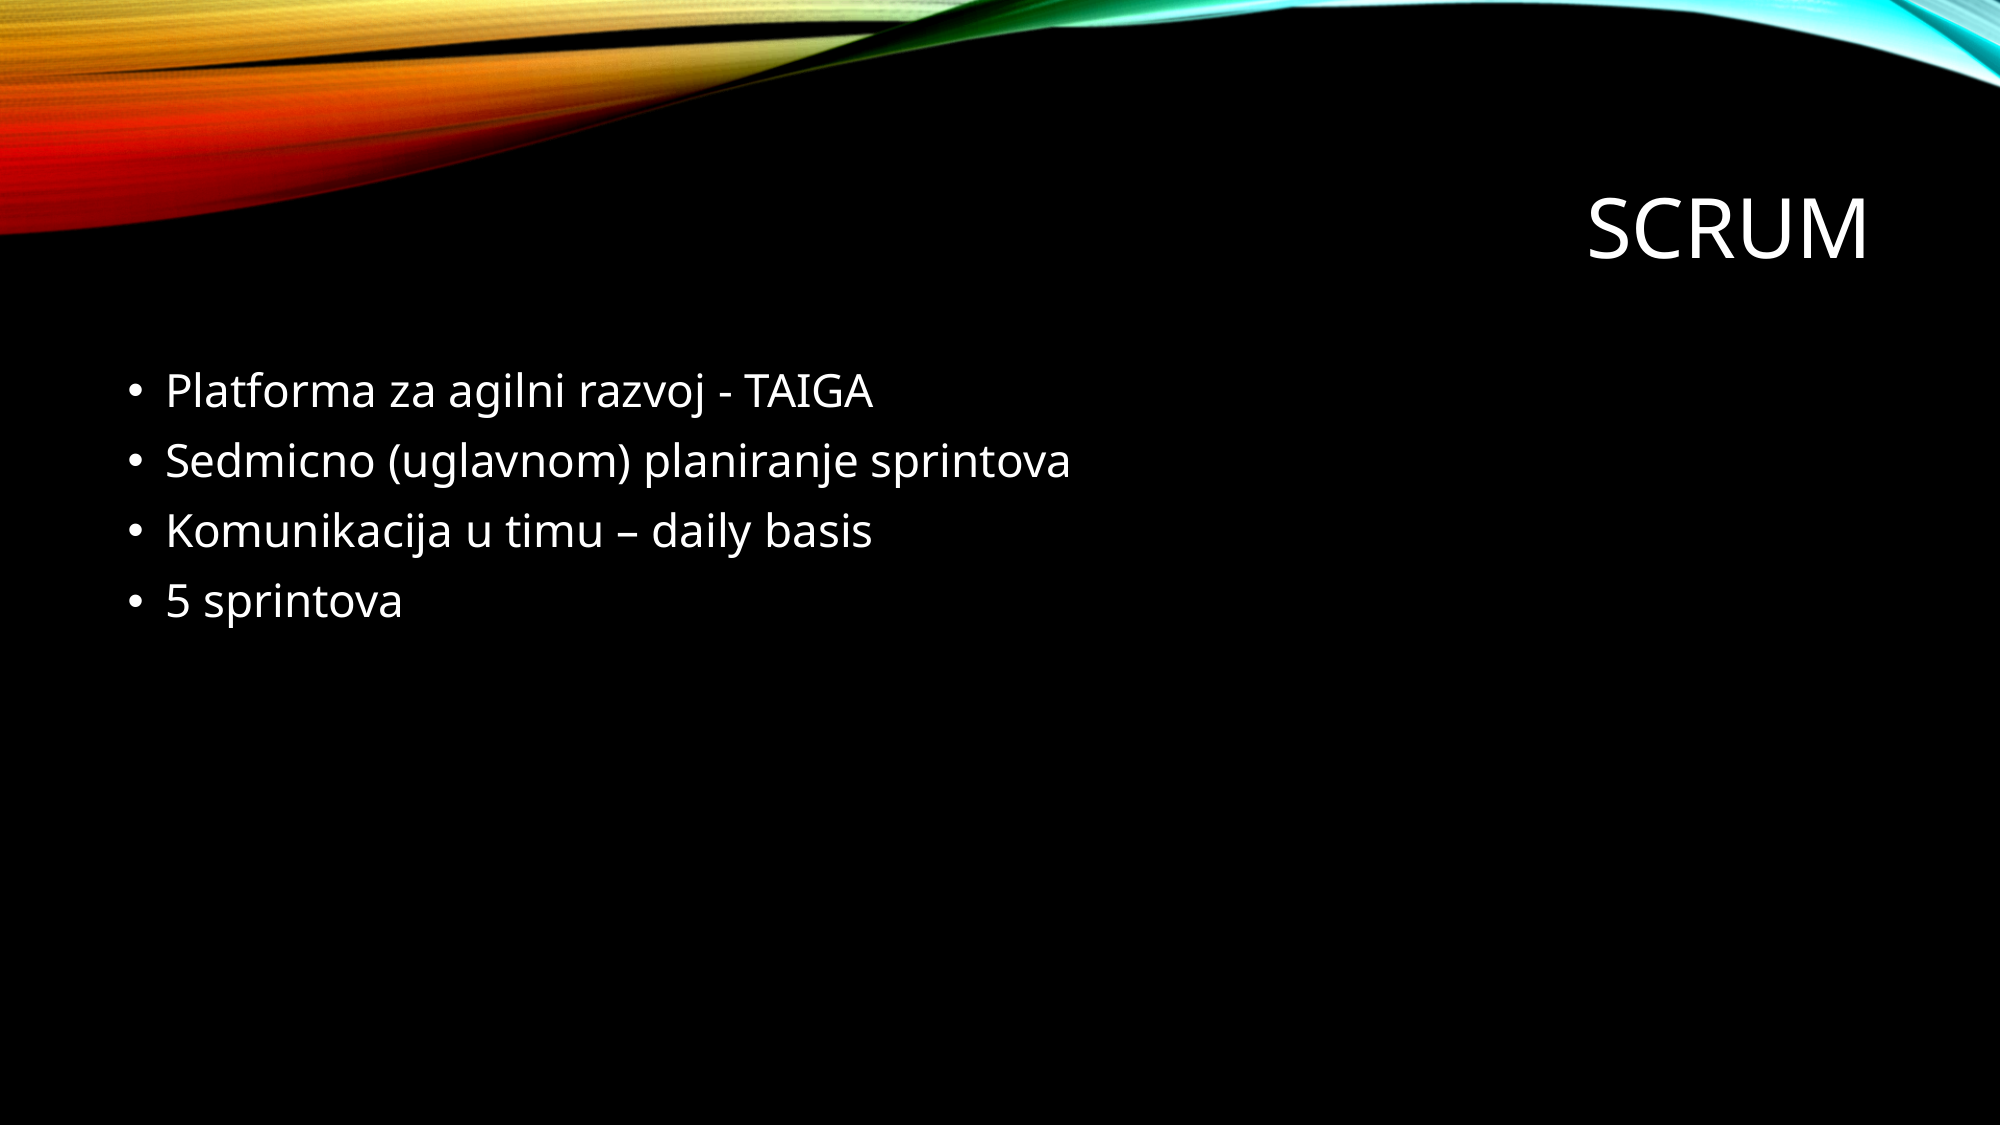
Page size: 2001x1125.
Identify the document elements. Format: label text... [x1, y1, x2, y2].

list Platforma za agilni razvoj - TAIGA Sedmicno (uglavnom) planiranje sprintova Komunikacija u timu – daily basis 5 sprintova [112, 360, 1888, 1021]
title SCrum [474, 125, 1888, 338]
picture [0, 0, 2000, 237]
